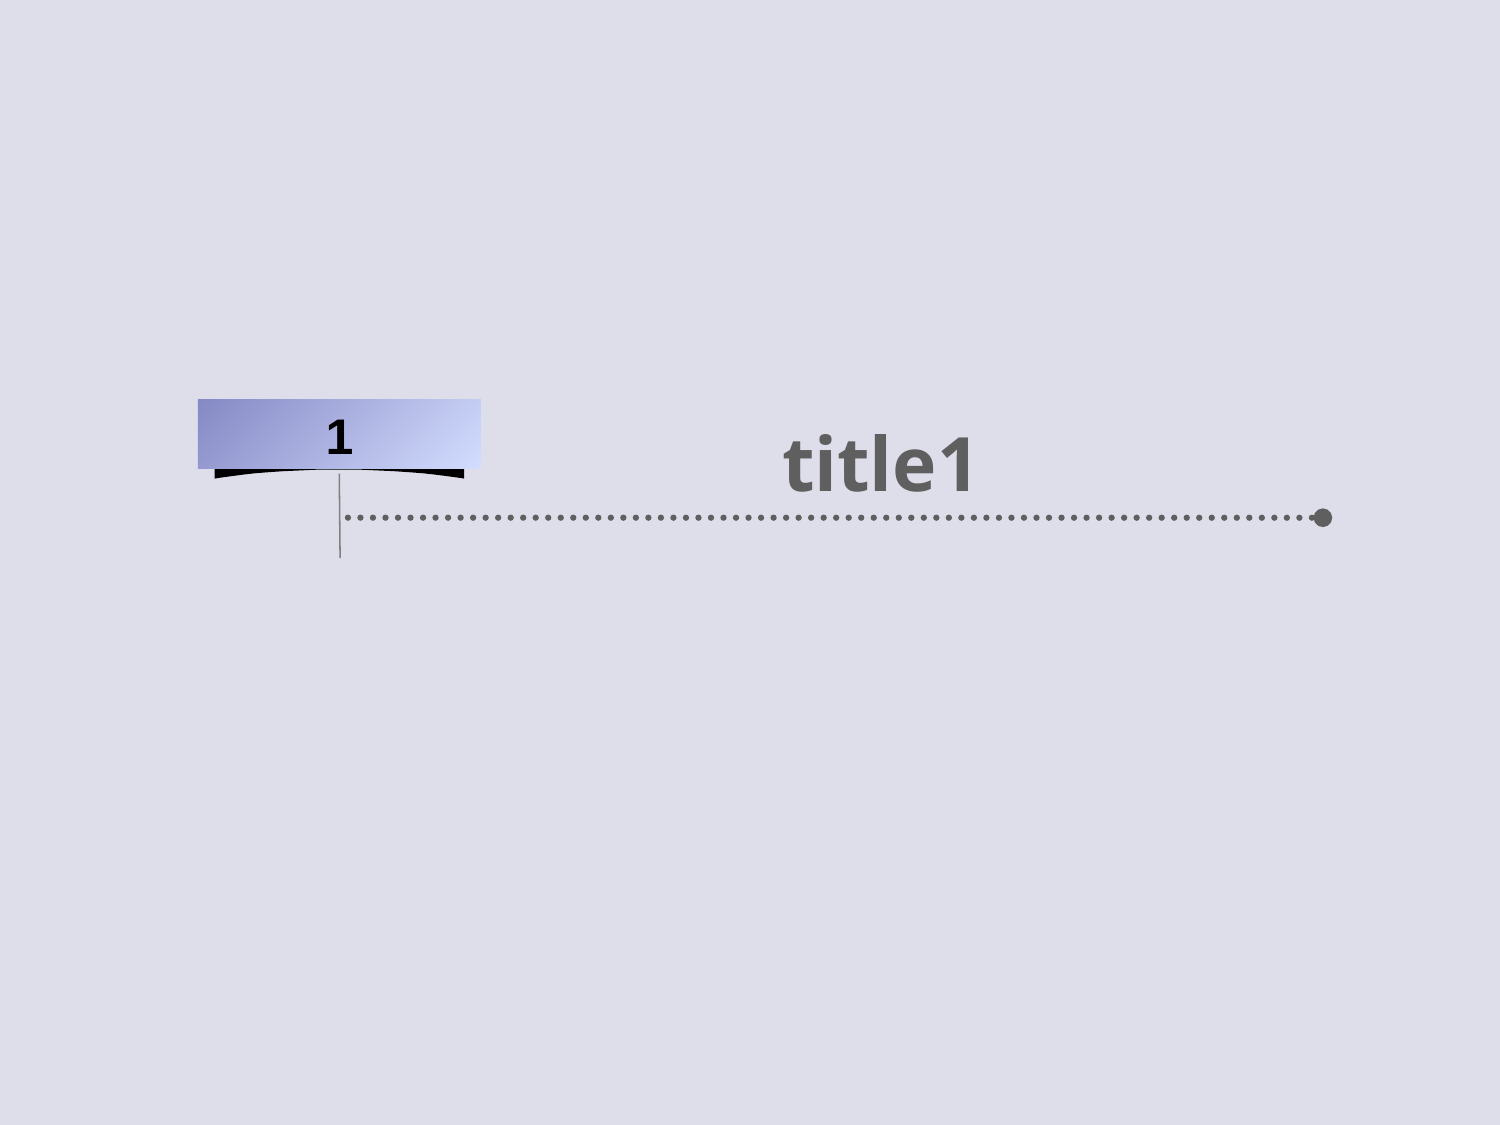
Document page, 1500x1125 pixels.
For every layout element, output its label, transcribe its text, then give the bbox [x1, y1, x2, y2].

text_box title1 [512, 408, 1250, 514]
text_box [197, 399, 482, 479]
text_box [1316, 511, 1330, 524]
